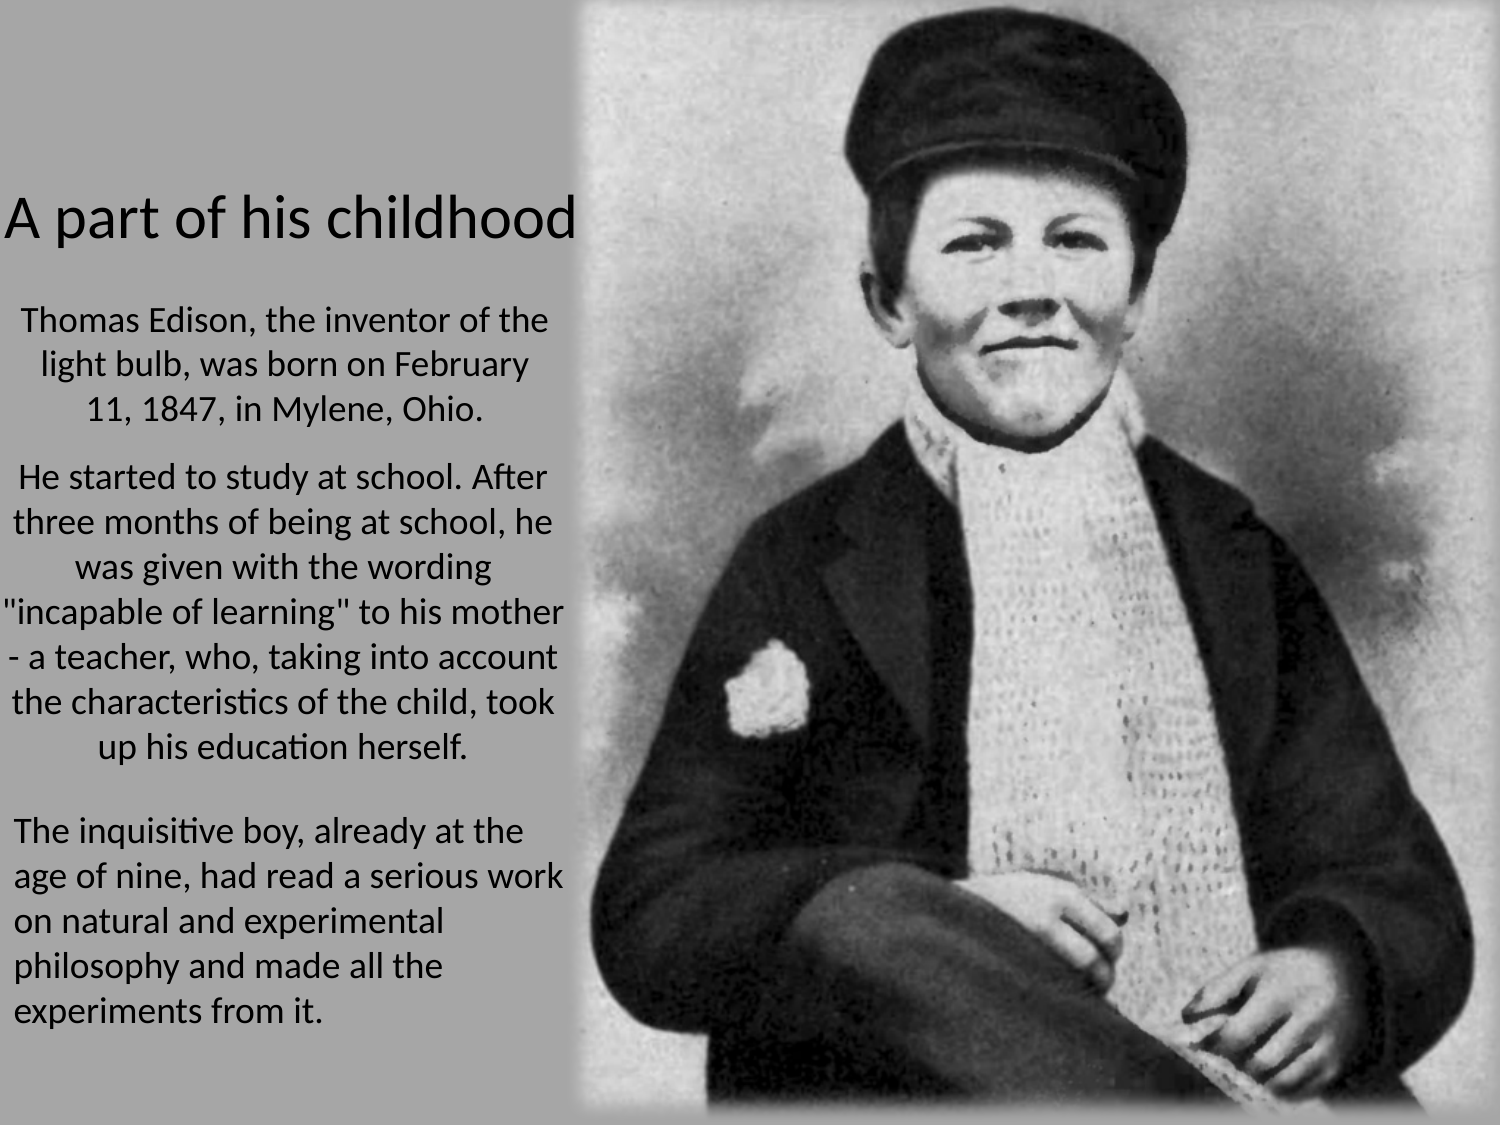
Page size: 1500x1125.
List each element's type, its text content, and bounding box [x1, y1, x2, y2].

text_box The inquisitive boy, already at the age of nine, had read a serious work on natural and experimental philosophy and made all the experiments from it. [0, 798, 560, 1039]
title Thomas Edison, the inventor of the light bulb, was born on February 11, 1847, in Mylene, Ohio. [0, 267, 560, 444]
text_box A part of his childhood [0, 169, 560, 259]
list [565, 0, 1500, 1123]
text_box He started to study at school. After three months of being at school, he was given with the wording "incapable of learning" to his mother - a teacher, who, taking into account the characteristics of the child, took up his education herself. [0, 444, 560, 775]
